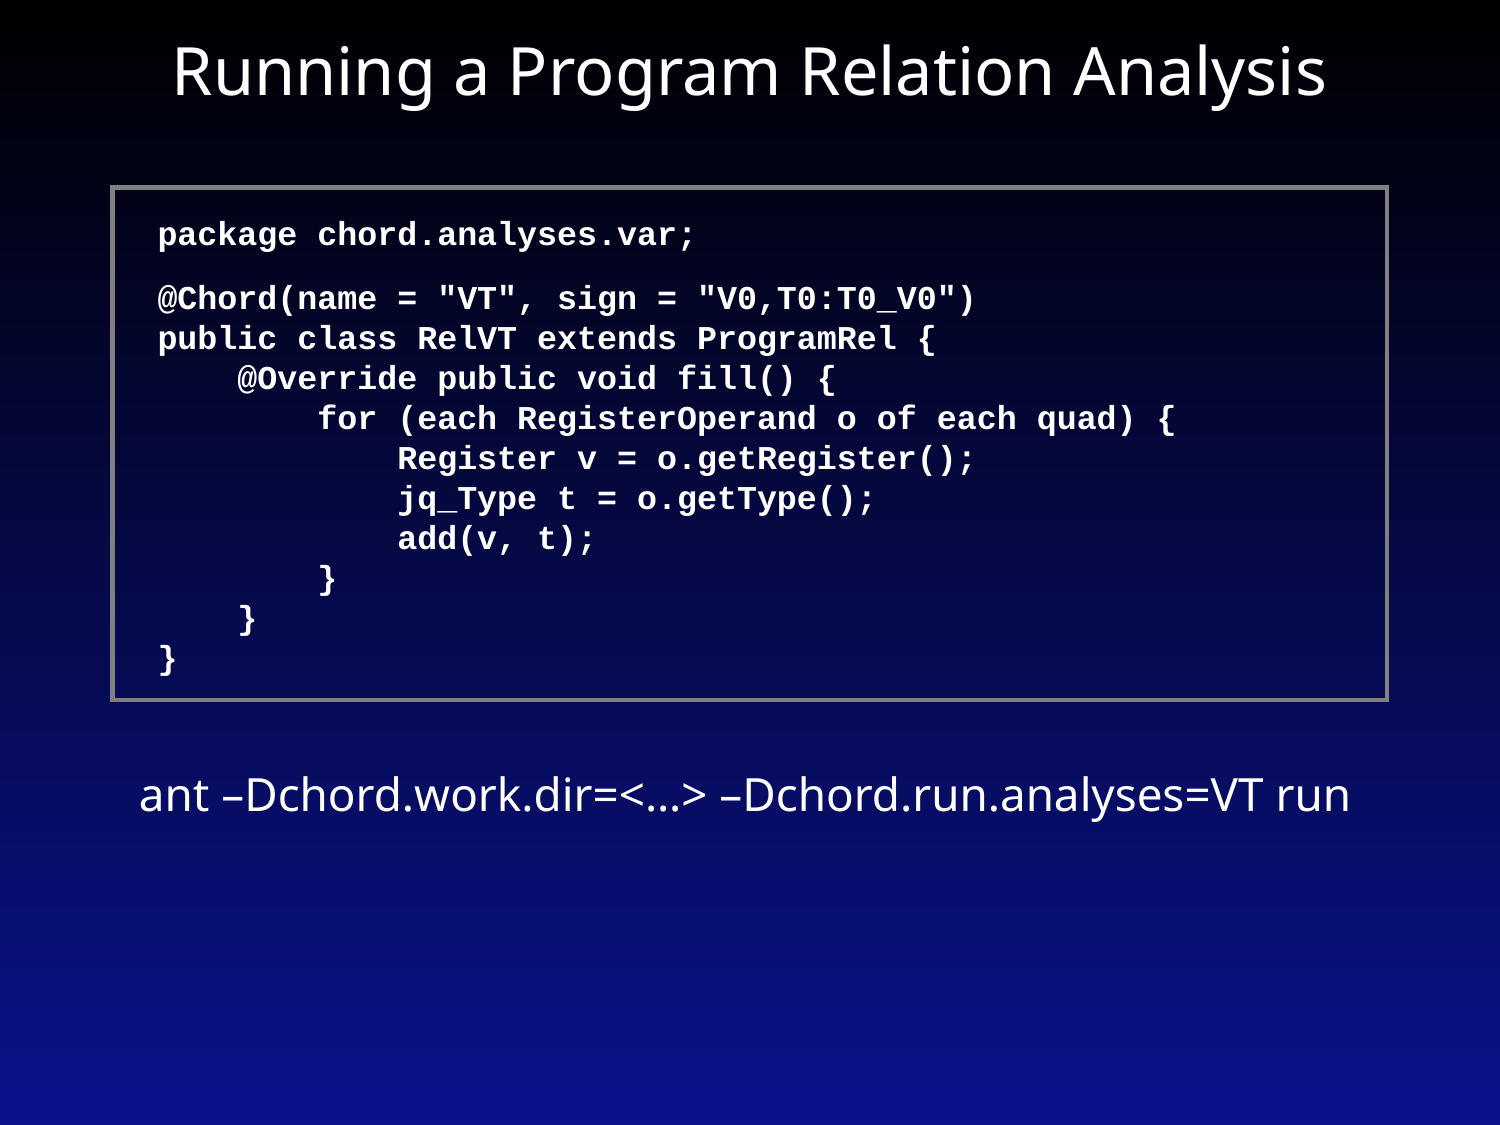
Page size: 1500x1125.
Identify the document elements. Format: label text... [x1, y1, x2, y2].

text_box ant –Dchord.work.dir=<…> –Dchord.run.analyses=VT run [114, 768, 1377, 882]
text_box package chord.analyses.var; @Chord(name = "VT", sign = "V0,T0:T0_V0") public class RelVT extends ProgramRel { @Override public void fill() { for (each RegisterOperand o of each quad) { Register v = o.getRegister(); jq_Type t = o.getType(); add(v, t); } } } [112, 187, 1388, 700]
title Running a Program Relation Analysis [0, 12, 1500, 125]
